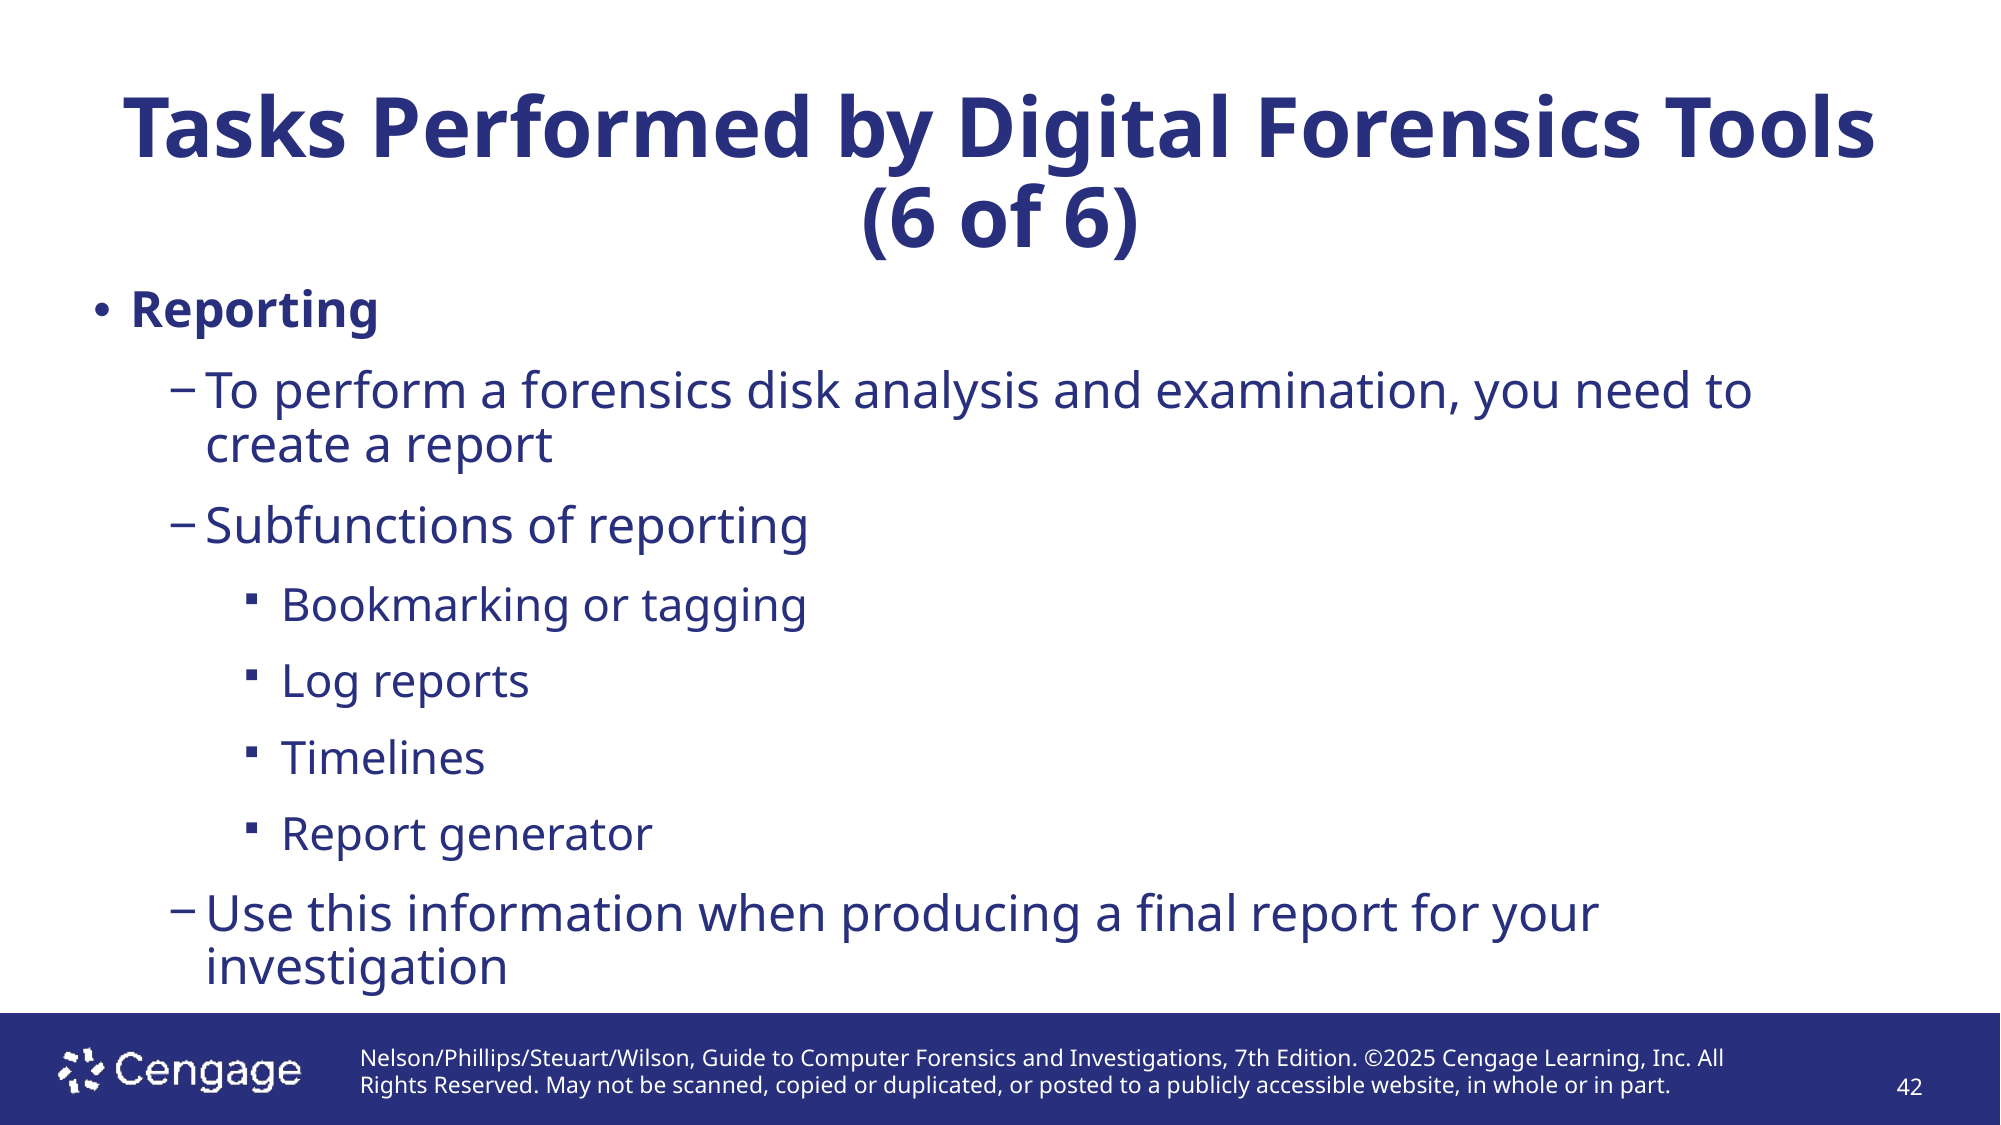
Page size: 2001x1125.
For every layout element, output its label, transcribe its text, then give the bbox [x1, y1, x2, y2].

picture [30, 1020, 329, 1122]
list Reporting To perform a forensics disk analysis and examination, you need to create a report Subfunctions of reporting Bookmarking or tagging Log reports Timelines Report generator Use this information when producing a final report for your investigation [78, 277, 1923, 992]
title Tasks Performed by Digital Forensics Tools (6 of 6) [78, 77, 1923, 277]
